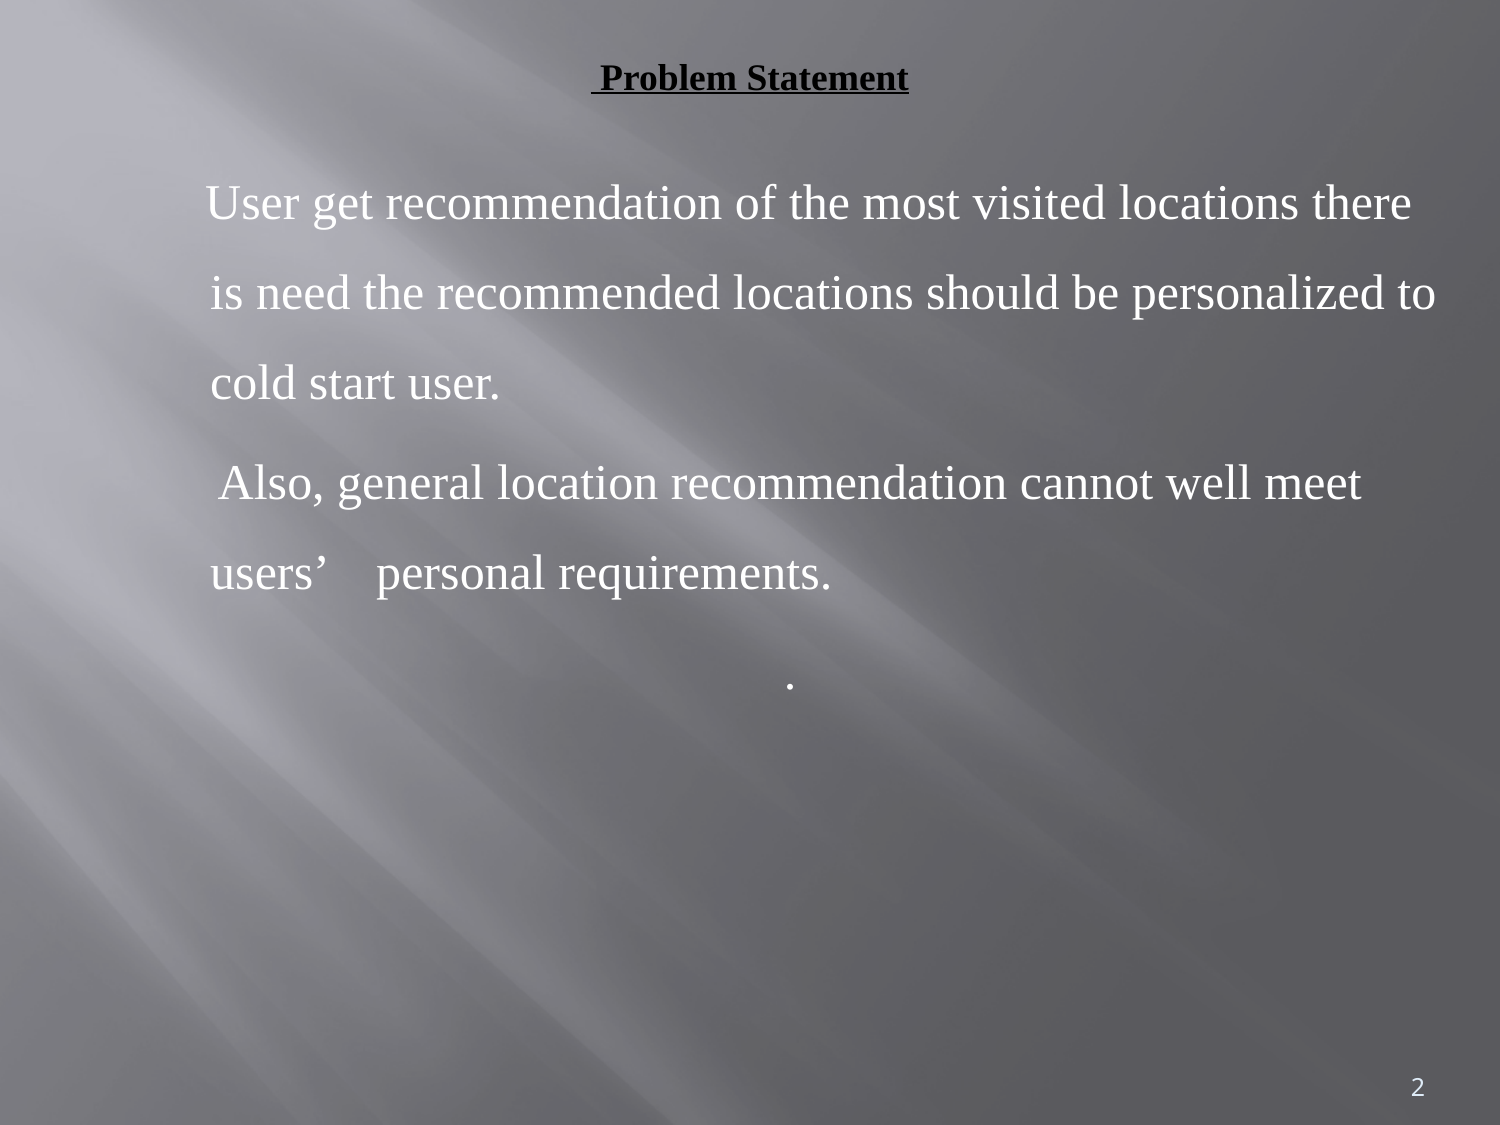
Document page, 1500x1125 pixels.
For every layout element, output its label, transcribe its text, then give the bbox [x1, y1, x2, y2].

slide_number 2 [1299, 1052, 1425, 1113]
title Problem Statement [75, 45, 1425, 106]
list User get recommendation of the most visited locations there is need the recommended locations should be personalized to cold start user. Also, general location recommendation cannot well meet users’ personal requirements. . [105, 131, 1465, 1014]
